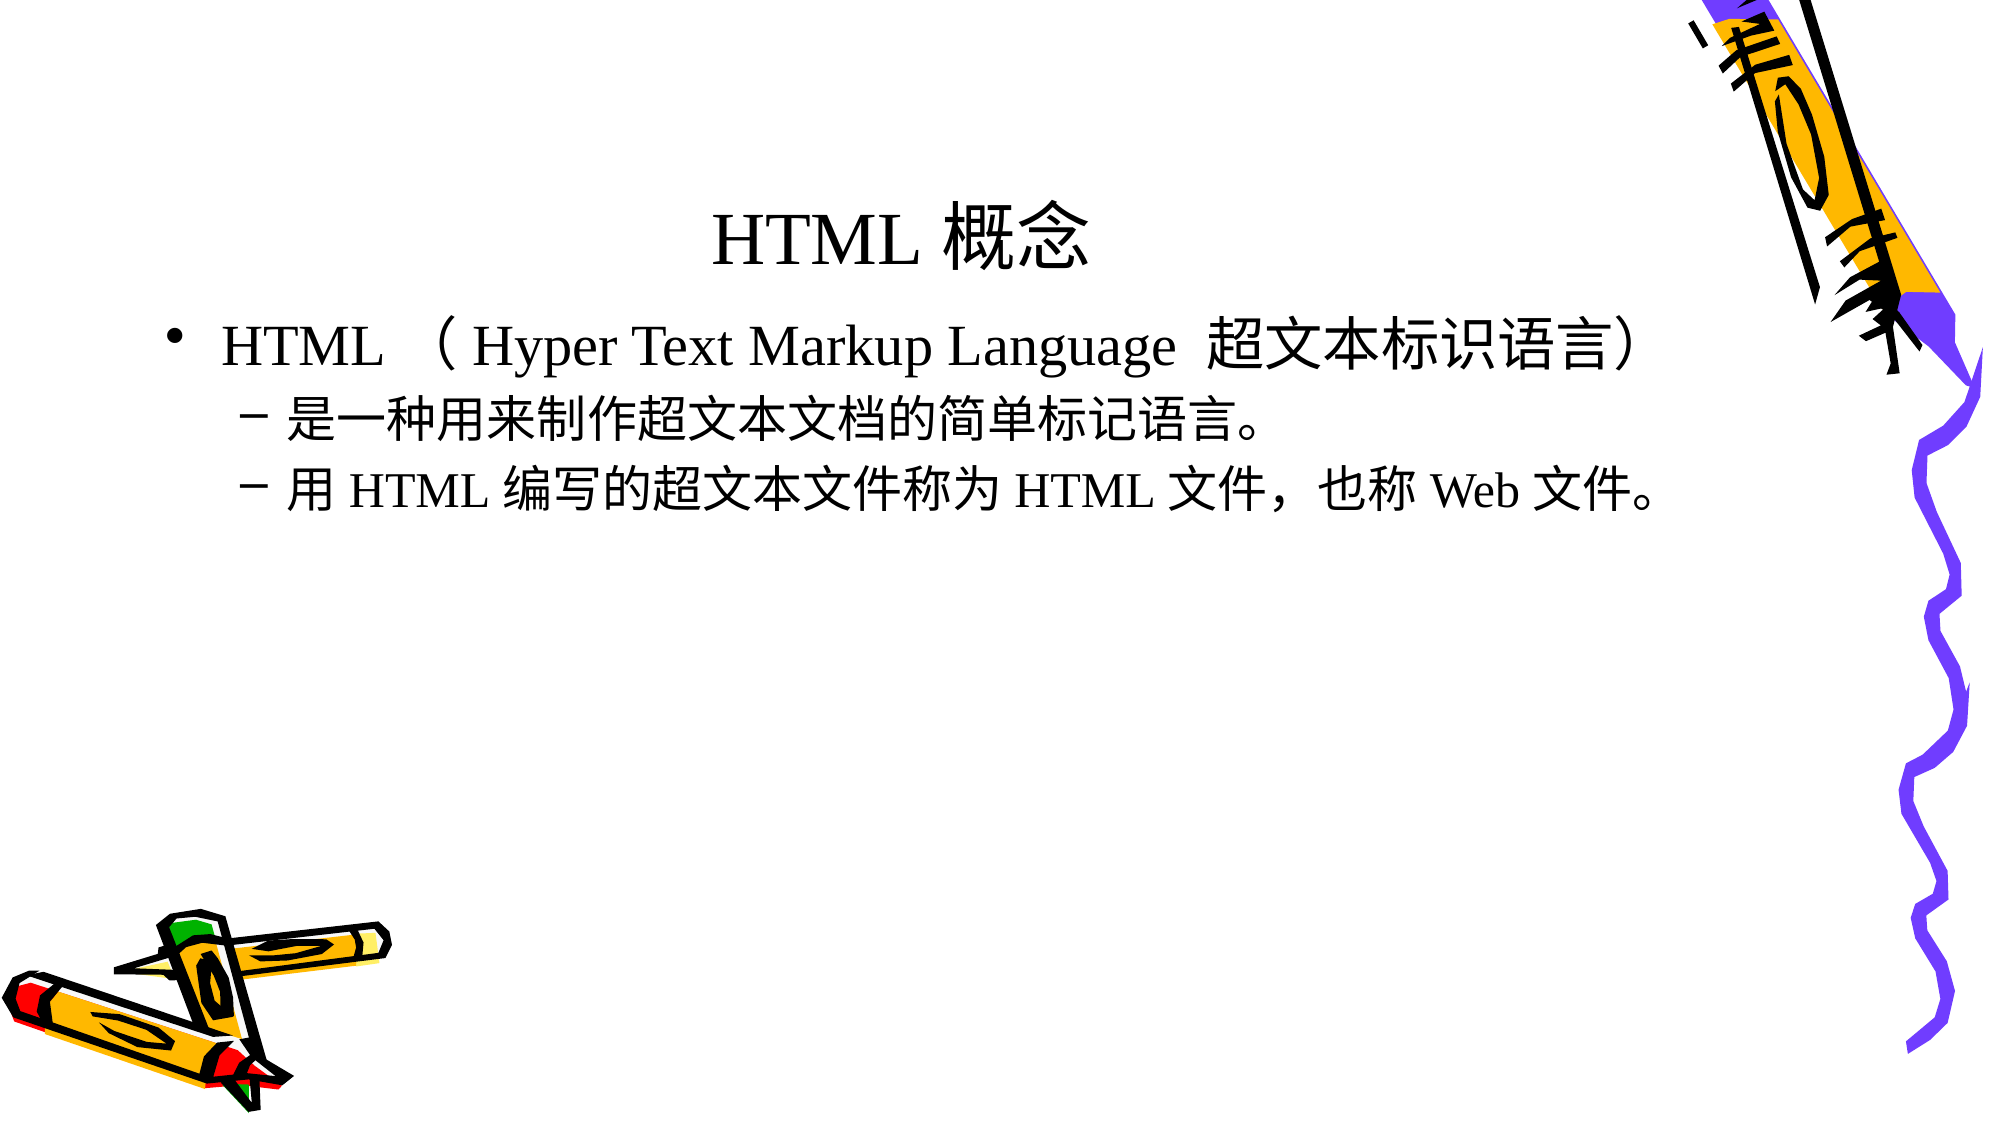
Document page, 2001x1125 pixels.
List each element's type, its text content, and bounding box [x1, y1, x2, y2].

list HTML（Hyper Text Markup Language 超文本标识语言） 是一种用来制作超文本文档的简单标记语言。 用HTML编写的超文本文件称为HTML文件，也称Web文件。 [150, 299, 1834, 900]
title HTML概念 [150, 24, 1653, 288]
